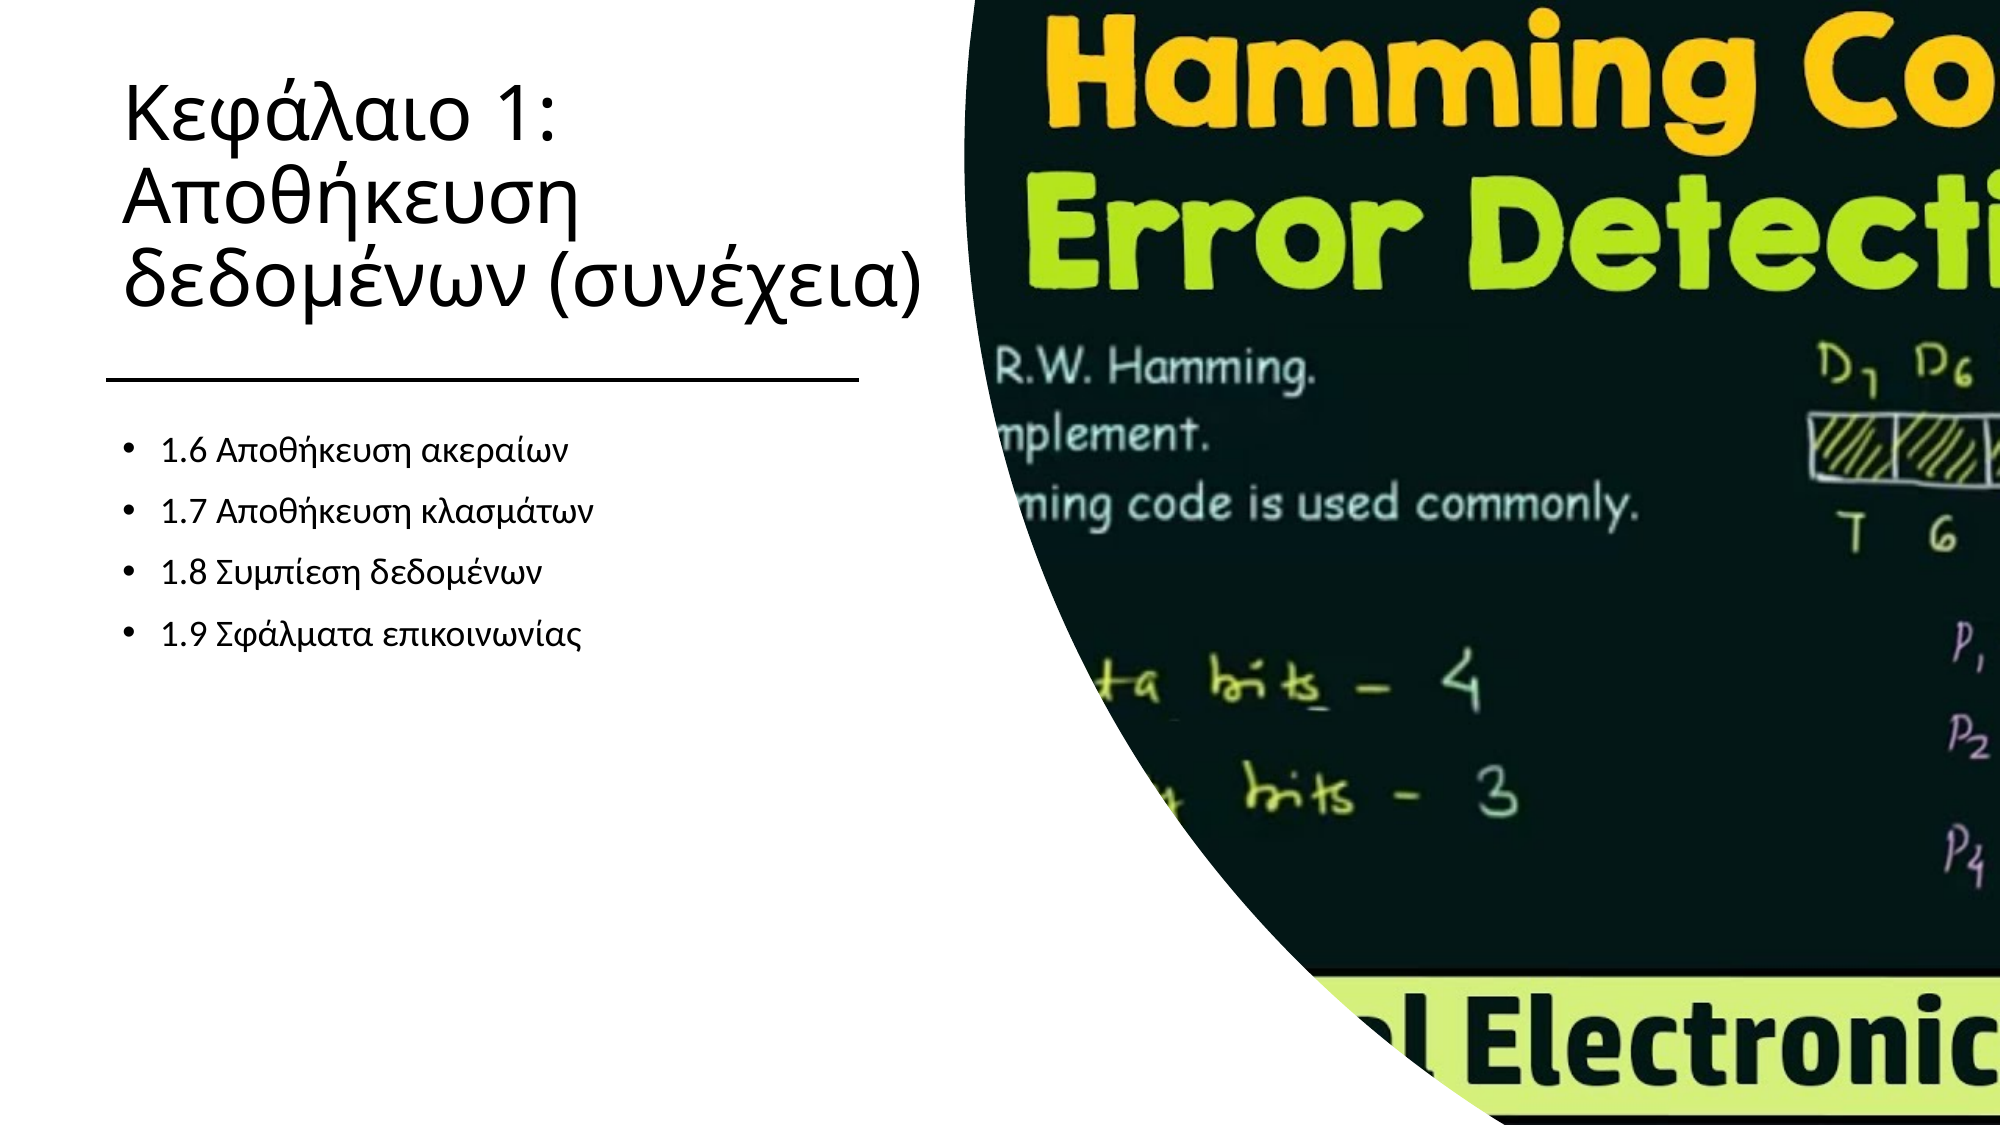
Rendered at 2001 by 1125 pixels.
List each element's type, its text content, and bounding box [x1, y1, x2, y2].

list 1.6 Αποθήκευση ακεραίων 1.7 Αποθήκευση κλασμάτων 1.8 Συμπίεση δεδομένων 1.9 Σφάλματα επικοινωνίας [107, 422, 948, 991]
title Κεφάλαιο 1: Αποθήκευση δεδομένων (συνέχεια) [107, 59, 948, 338]
picture [964, 0, 2000, 1125]
